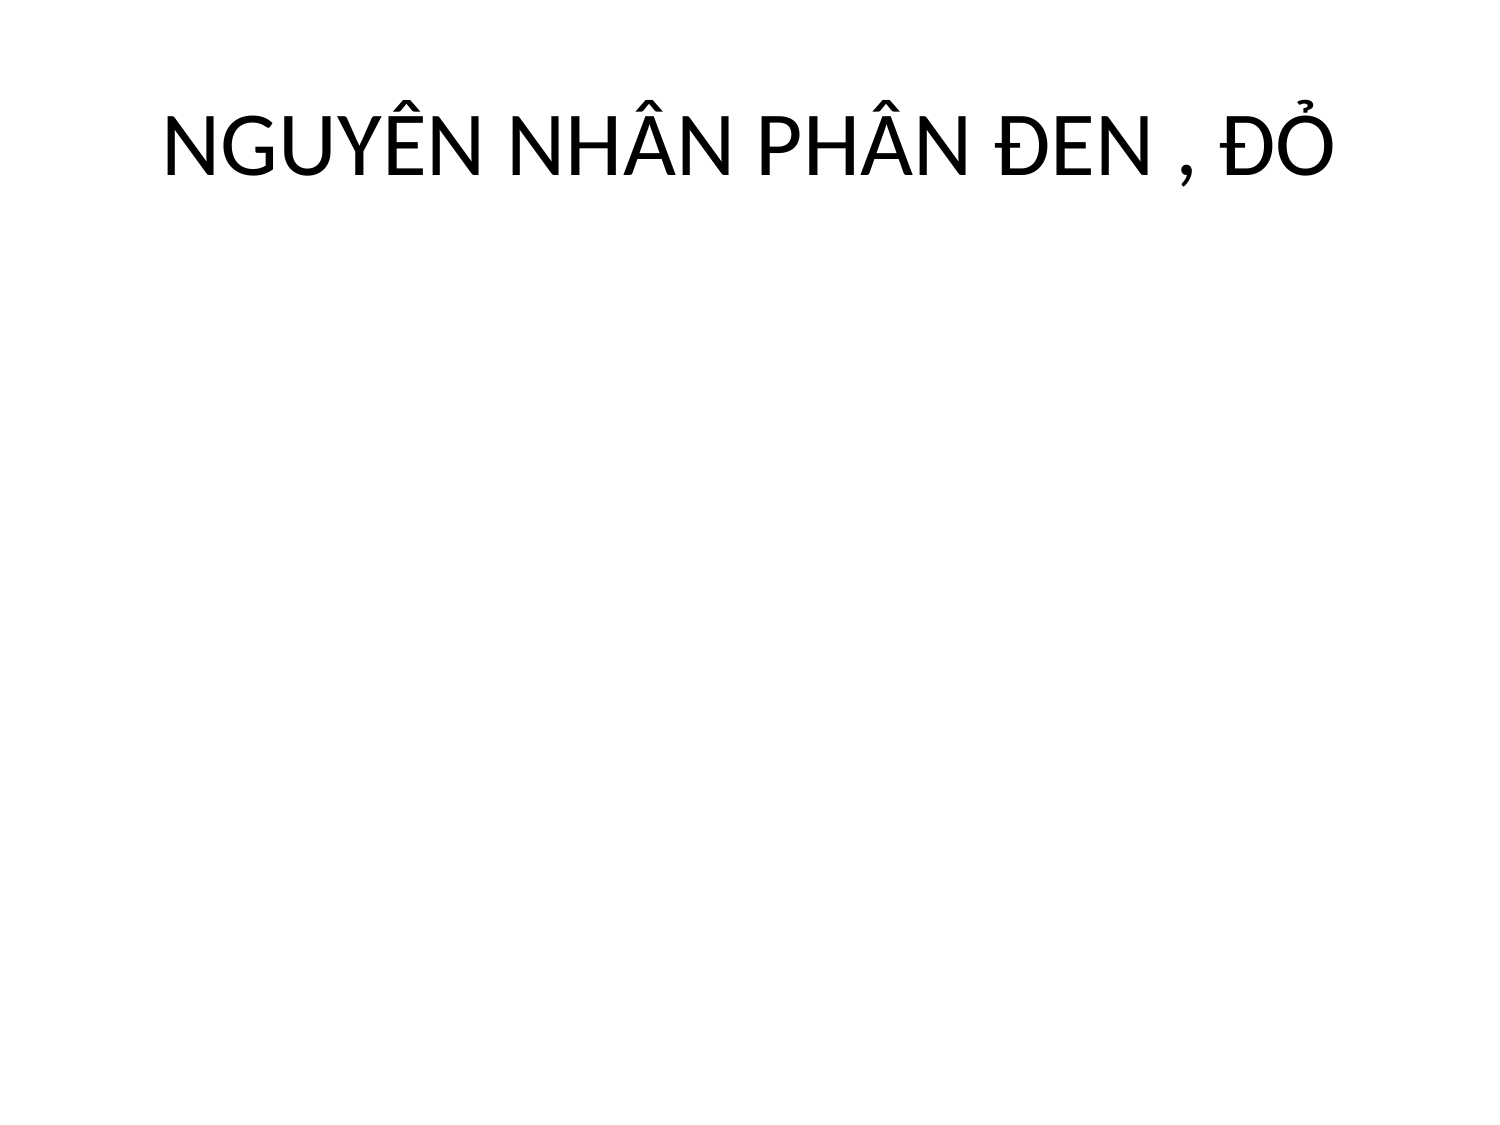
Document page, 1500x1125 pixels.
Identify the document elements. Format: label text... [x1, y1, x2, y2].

title NGUYÊN NHÂN PHÂN ĐEN , ĐỎ [75, 45, 1425, 233]
